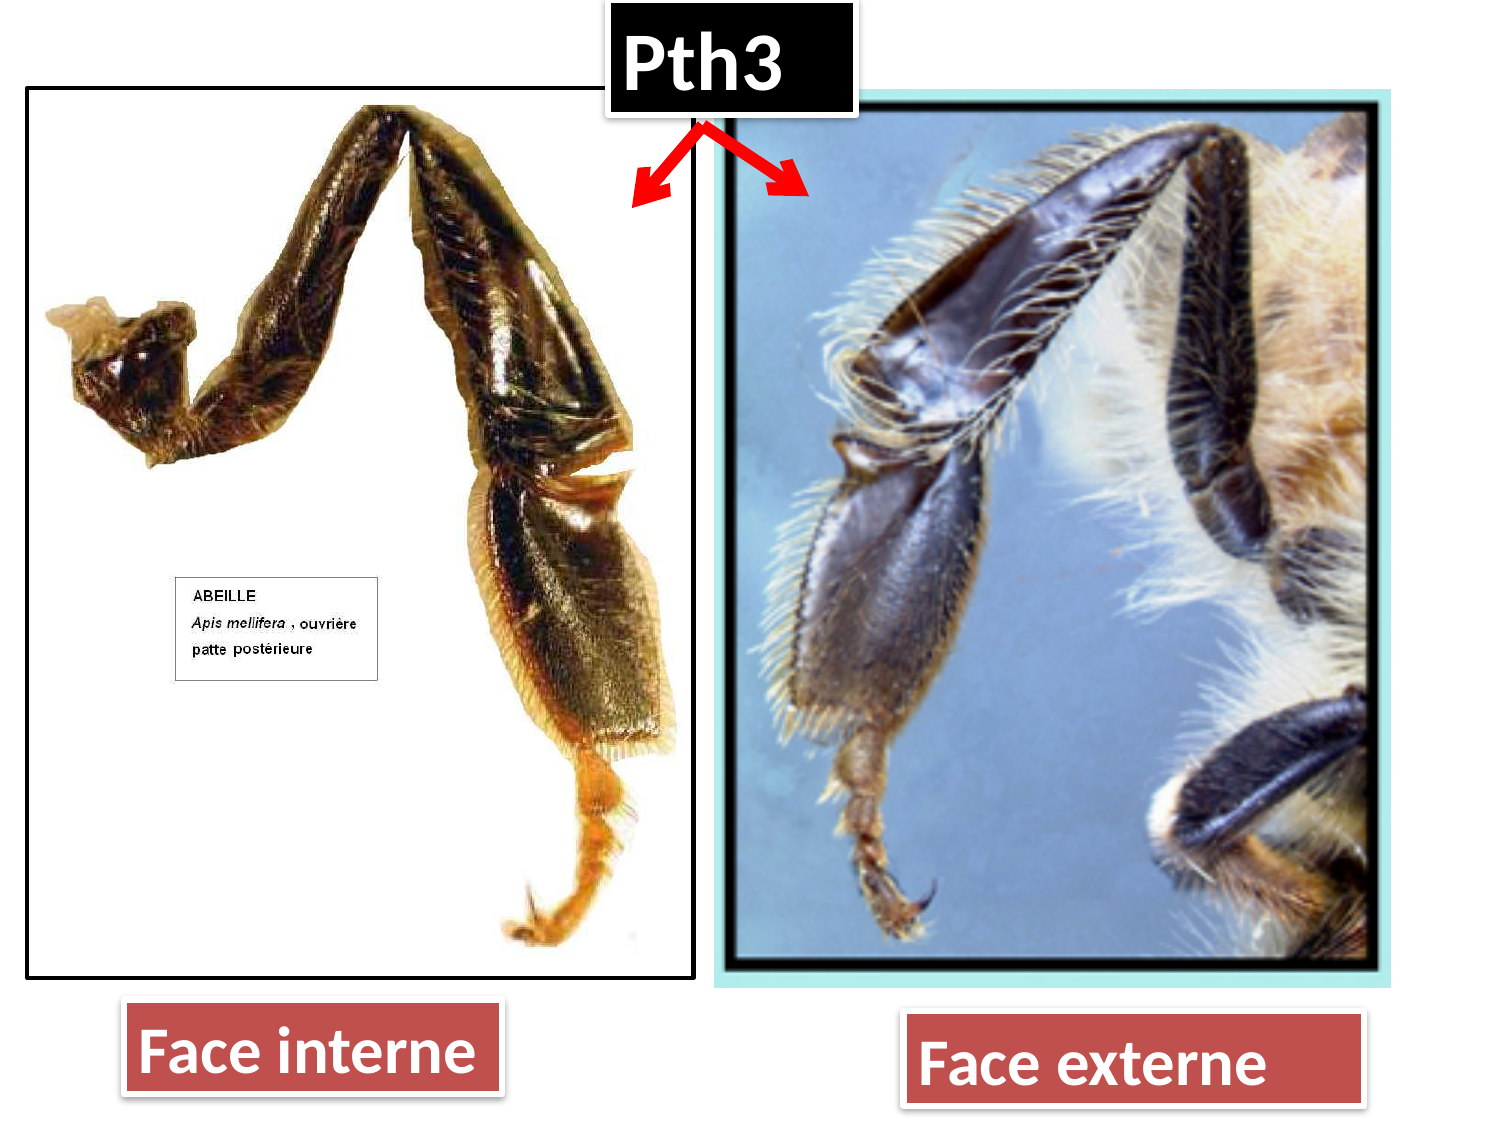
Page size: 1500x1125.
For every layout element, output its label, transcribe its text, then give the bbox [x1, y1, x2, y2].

text_box Face interne [121, 996, 505, 1097]
text_box Pth3 [605, 0, 859, 118]
picture [714, 89, 1392, 988]
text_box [702, 125, 810, 197]
text_box Face externe [900, 1008, 1367, 1109]
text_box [631, 125, 703, 209]
picture [29, 89, 692, 977]
